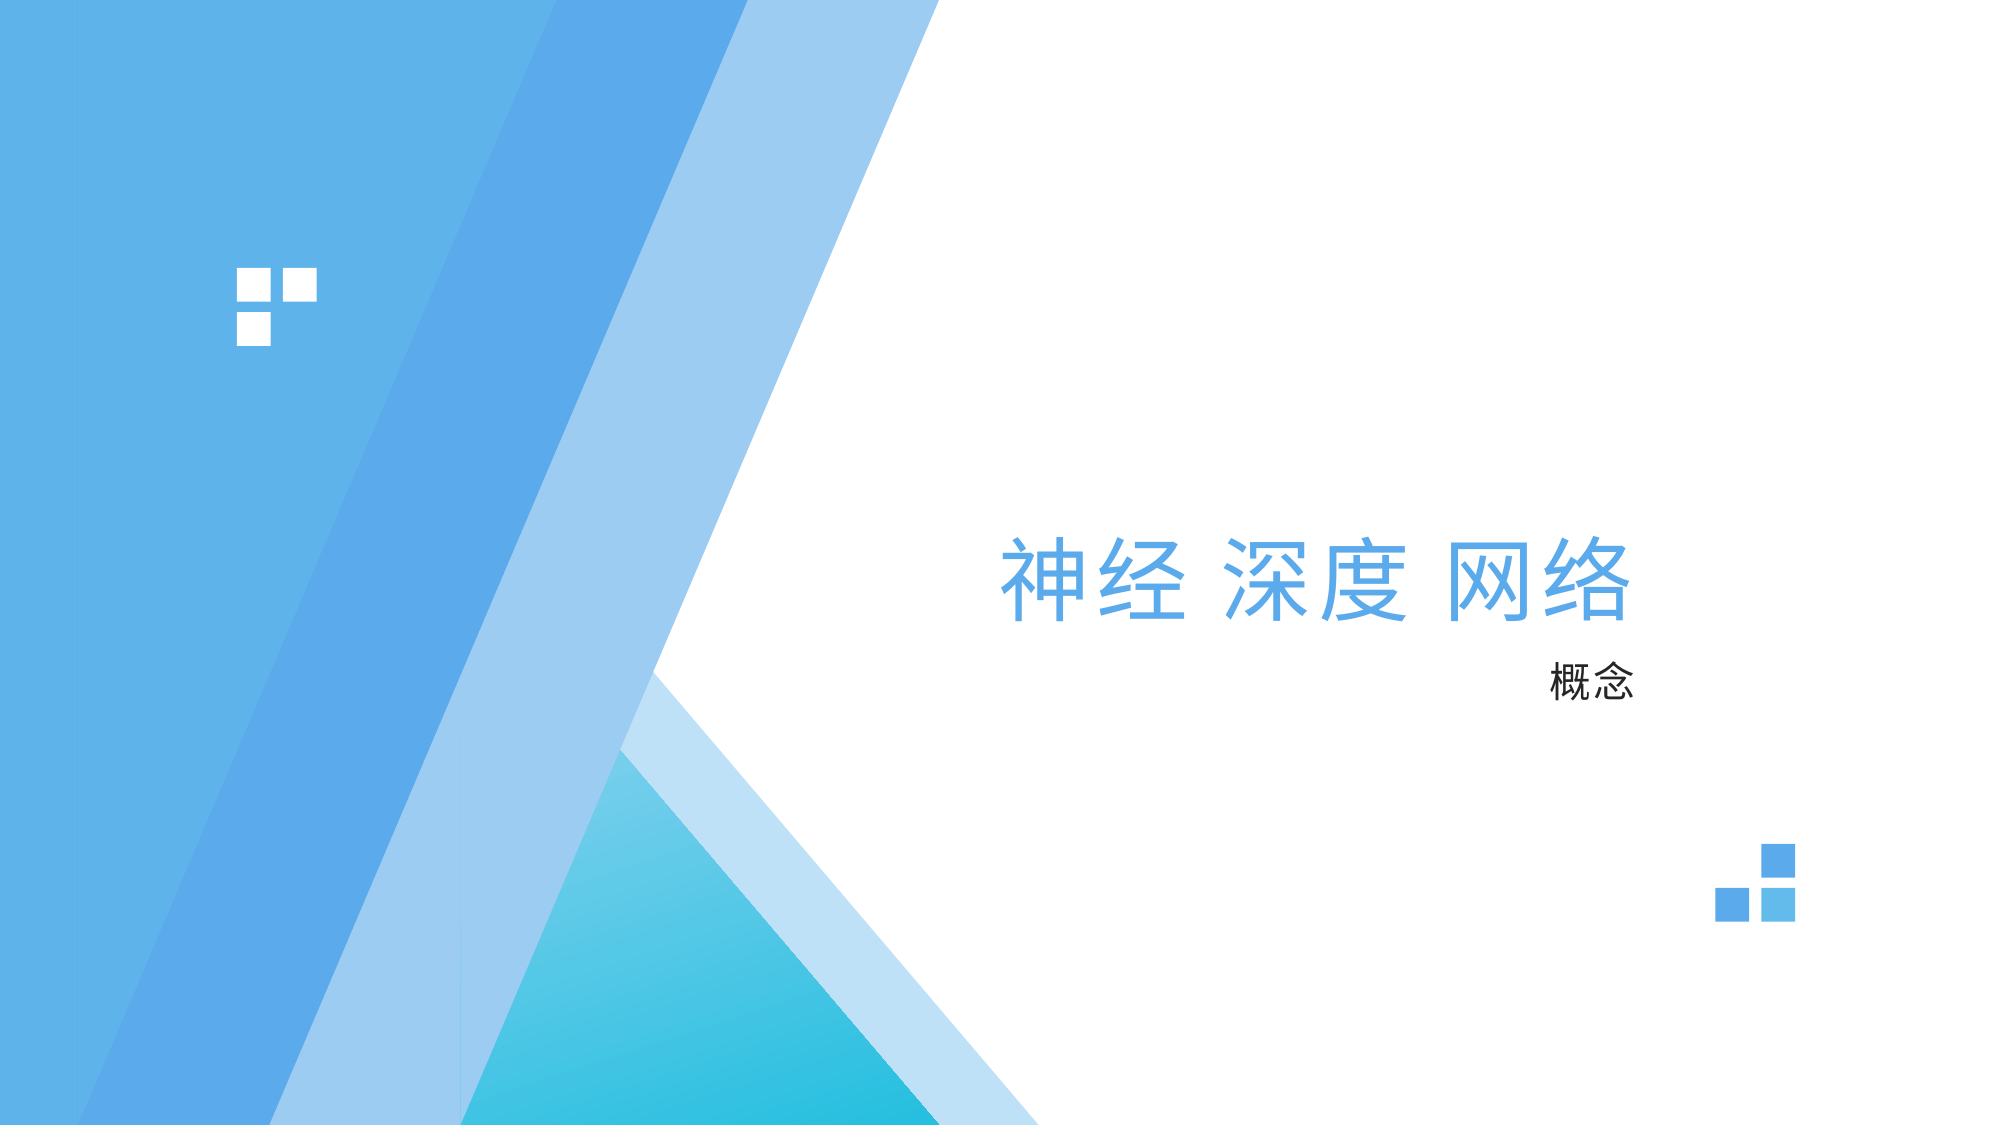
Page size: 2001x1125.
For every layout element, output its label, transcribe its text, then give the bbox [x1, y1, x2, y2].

title 神经 深度 网络 [751, 514, 1649, 641]
list 概念 [751, 649, 1649, 826]
